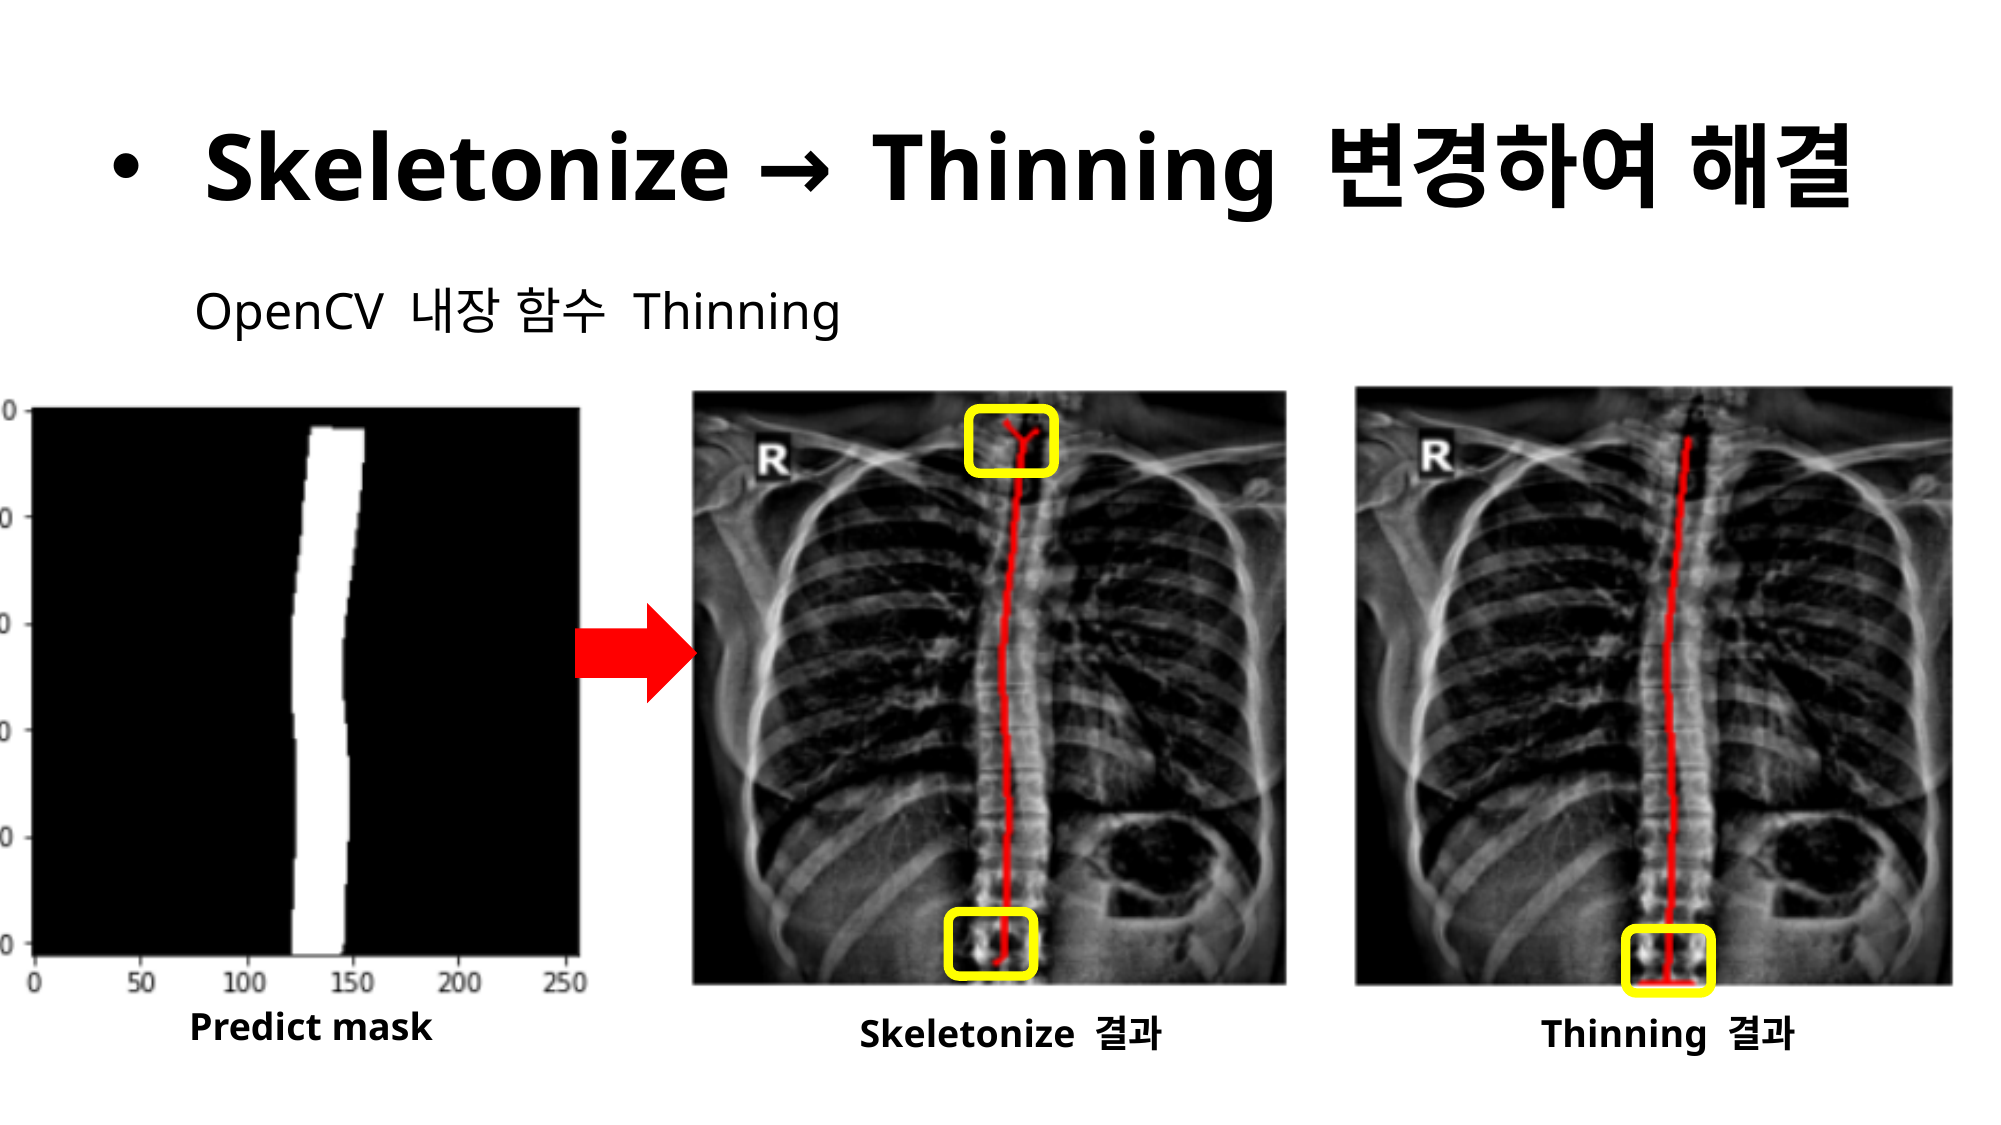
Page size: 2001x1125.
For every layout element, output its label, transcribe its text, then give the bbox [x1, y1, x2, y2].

picture [0, 385, 593, 1009]
list OpenCV 내장 함수 Thinning [179, 279, 1844, 994]
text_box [948, 408, 1055, 976]
picture [1337, 373, 1958, 996]
title Skeletonize → Thinning 변경하여 해결 [95, 61, 1880, 280]
text_box Thinning 결과 [1526, 1002, 1811, 1063]
text_box [593, 603, 688, 704]
text_box Skeletonize 결과 [844, 1002, 1179, 1063]
text_box Predict mask [174, 1009, 448, 1056]
picture [688, 373, 1294, 993]
